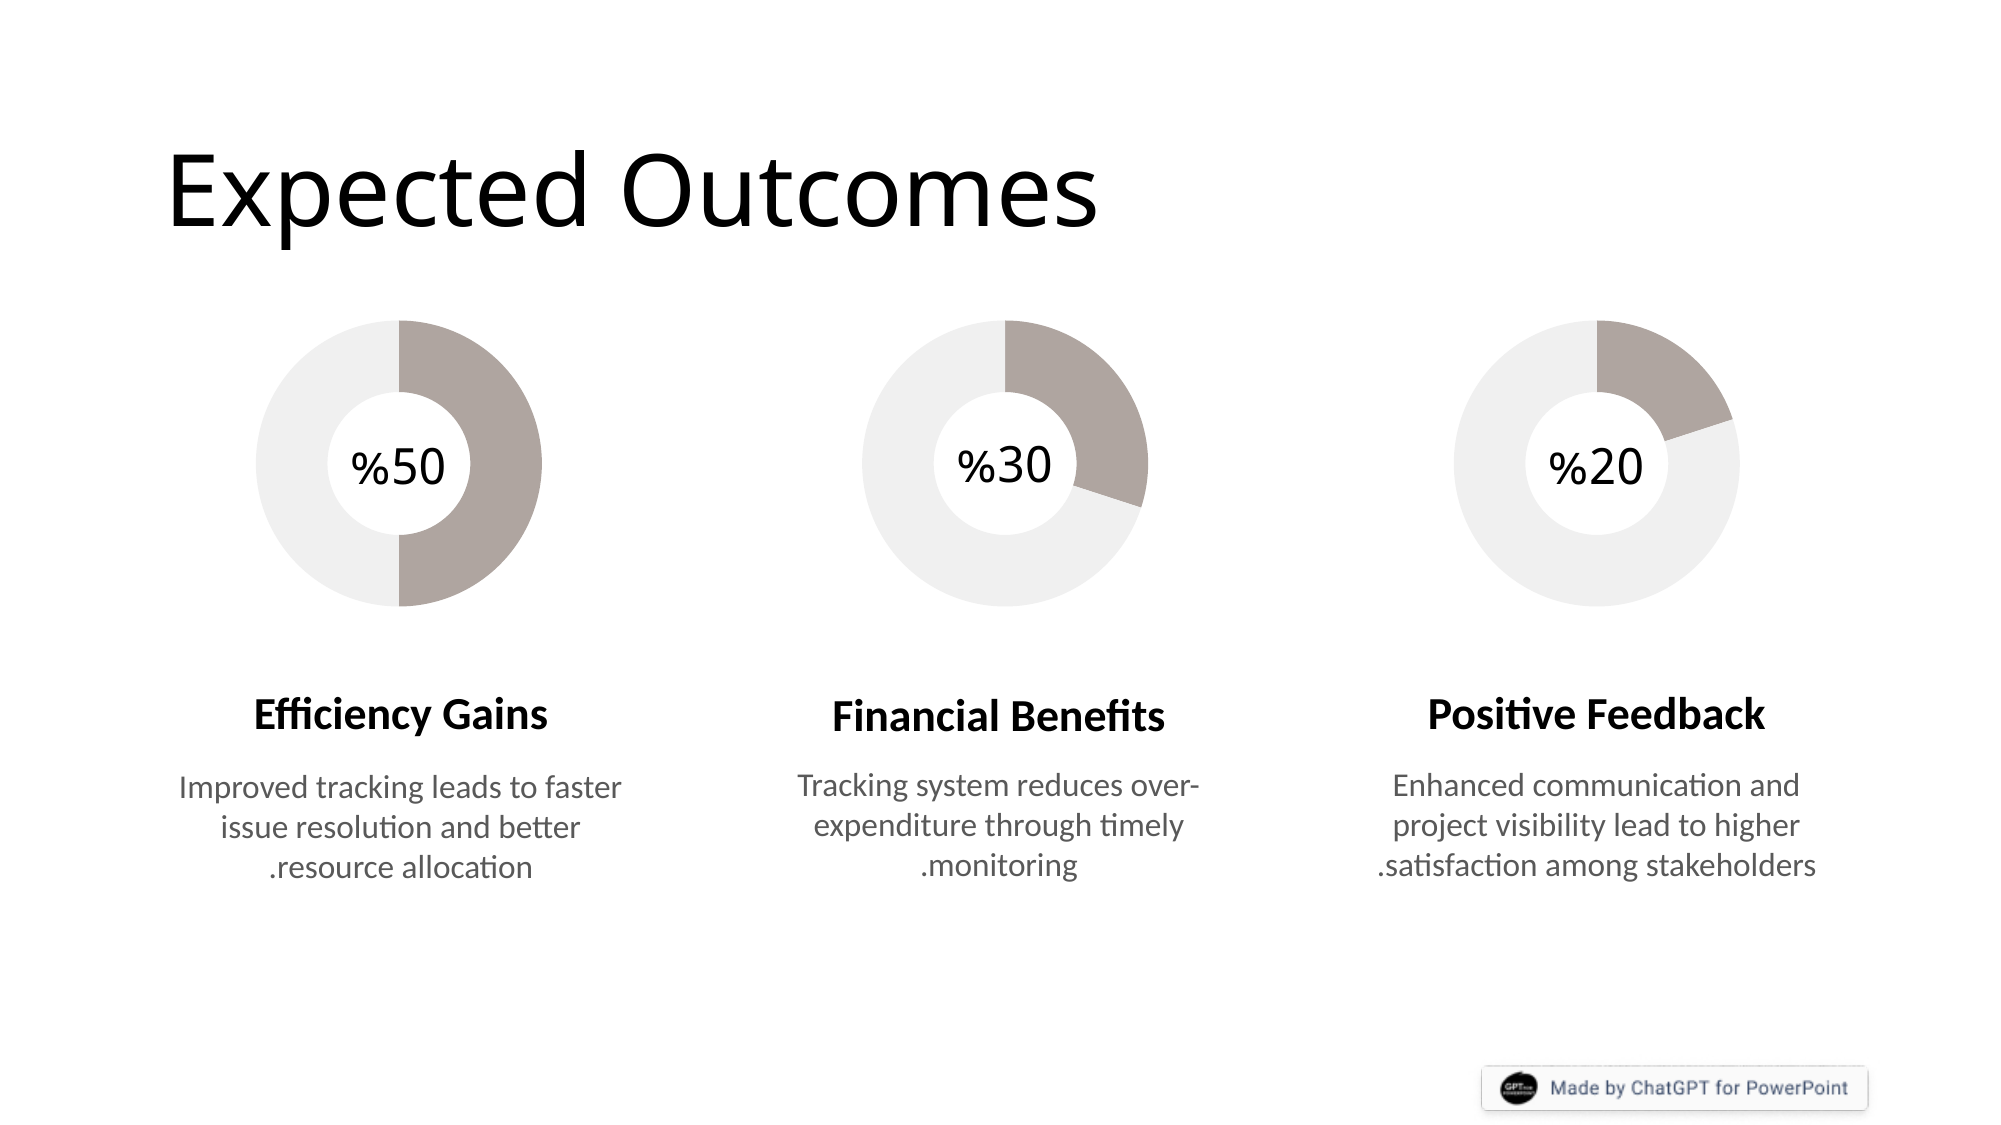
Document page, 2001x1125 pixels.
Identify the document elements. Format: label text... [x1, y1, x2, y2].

text_box Tracking system reduces over-expenditure through timely monitoring. [747, 756, 1250, 891]
text_box Expected Outcomes [149, 118, 1863, 254]
text_box Positive Feedback [1345, 676, 1848, 746]
text_box Financial Benefits [747, 678, 1250, 748]
chart [856, 314, 1155, 613]
chart [1447, 314, 1746, 613]
chart [249, 314, 548, 613]
text_box Improved tracking leads to faster issue resolution and better resource allocation. [149, 758, 652, 893]
text_box Enhanced communication and project visibility lead to higher satisfaction among stakeholders. [1345, 756, 1848, 891]
picture [1466, 1052, 1884, 1125]
text_box Efficiency Gains [149, 676, 652, 746]
